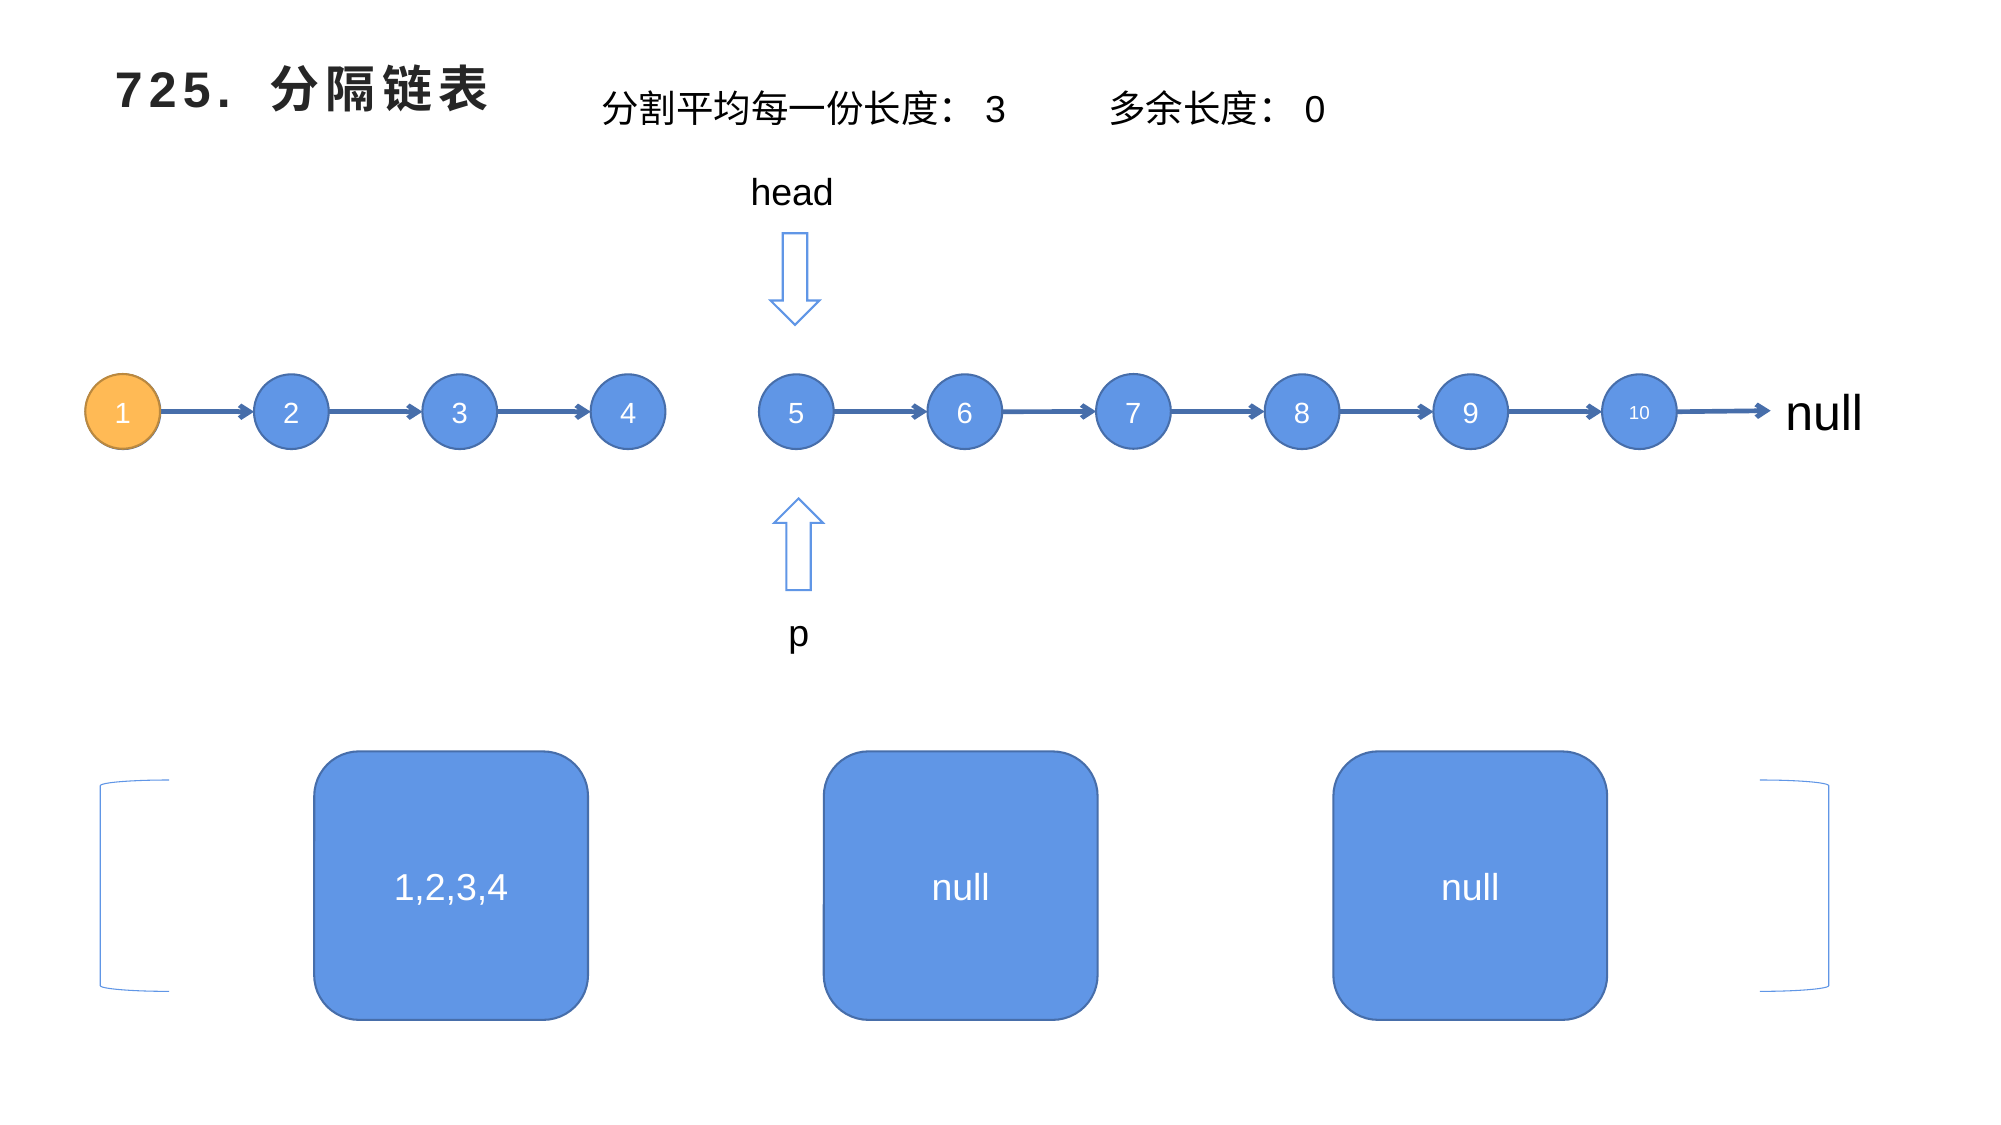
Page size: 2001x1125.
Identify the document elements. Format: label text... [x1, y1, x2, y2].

text_box 1 [84, 372, 162, 450]
text_box 6 [926, 373, 1004, 451]
text_box 1,2,3,4 [313, 750, 590, 1021]
text_box null [822, 750, 1099, 1021]
text_box 10 [1601, 373, 1678, 451]
text_box 7 [1095, 372, 1172, 450]
text_box null [1770, 373, 1894, 448]
text_box null [1332, 750, 1609, 1021]
text_box 2 [253, 373, 330, 451]
text_box 8 [1263, 373, 1341, 451]
title 725. 分隔链表 [100, 29, 1900, 146]
text_box 9 [1432, 373, 1510, 451]
text_box 5 [757, 373, 835, 451]
text_box [99, 779, 170, 992]
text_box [739, 498, 858, 662]
text_box [1759, 779, 1830, 992]
text_box 多余长度：0 [1093, 77, 1341, 138]
text_box 分割平均每一份长度：3 [586, 77, 1021, 138]
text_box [735, 160, 854, 325]
text_box 3 [421, 373, 499, 451]
text_box 4 [589, 373, 667, 451]
